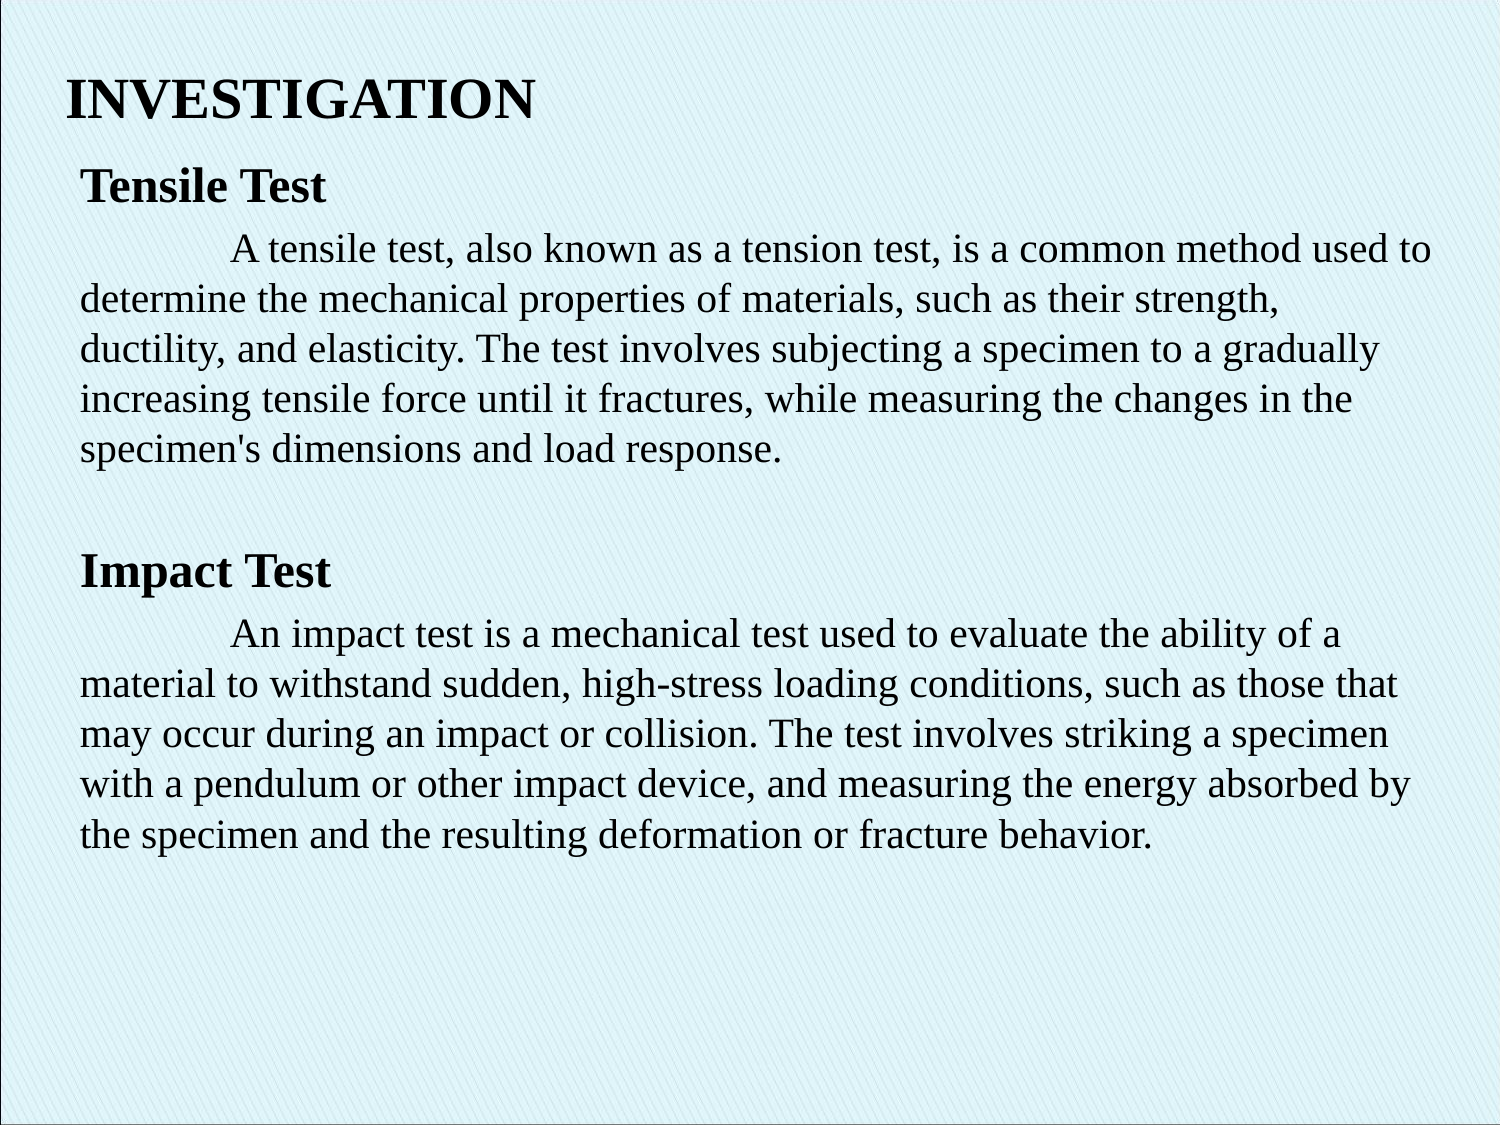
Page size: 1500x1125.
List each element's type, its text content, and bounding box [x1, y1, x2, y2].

picture [0, 0, 1500, 1125]
list Tensile Test A tensile test, also known as a tension test, is a common method used to determine the mechanical properties of materials, such as their strength, ductility, and elasticity. The test involves subjecting a specimen to a gradually increasing tensile force until it fractures, while measuring the changes in the specimen's dimensions and load response. Impact Test An impact test is a mechanical test used to evaluate the ability of a material to withstand sudden, high-stress loading conditions, such as those that may occur during an impact or collision. The test involves striking a specimen with a pendulum or other impact device, and measuring the energy absorbed by the specimen and the resulting deformation or fracture behavior. [50, 145, 1450, 1075]
title INVESTIGATION [50, 53, 1340, 129]
